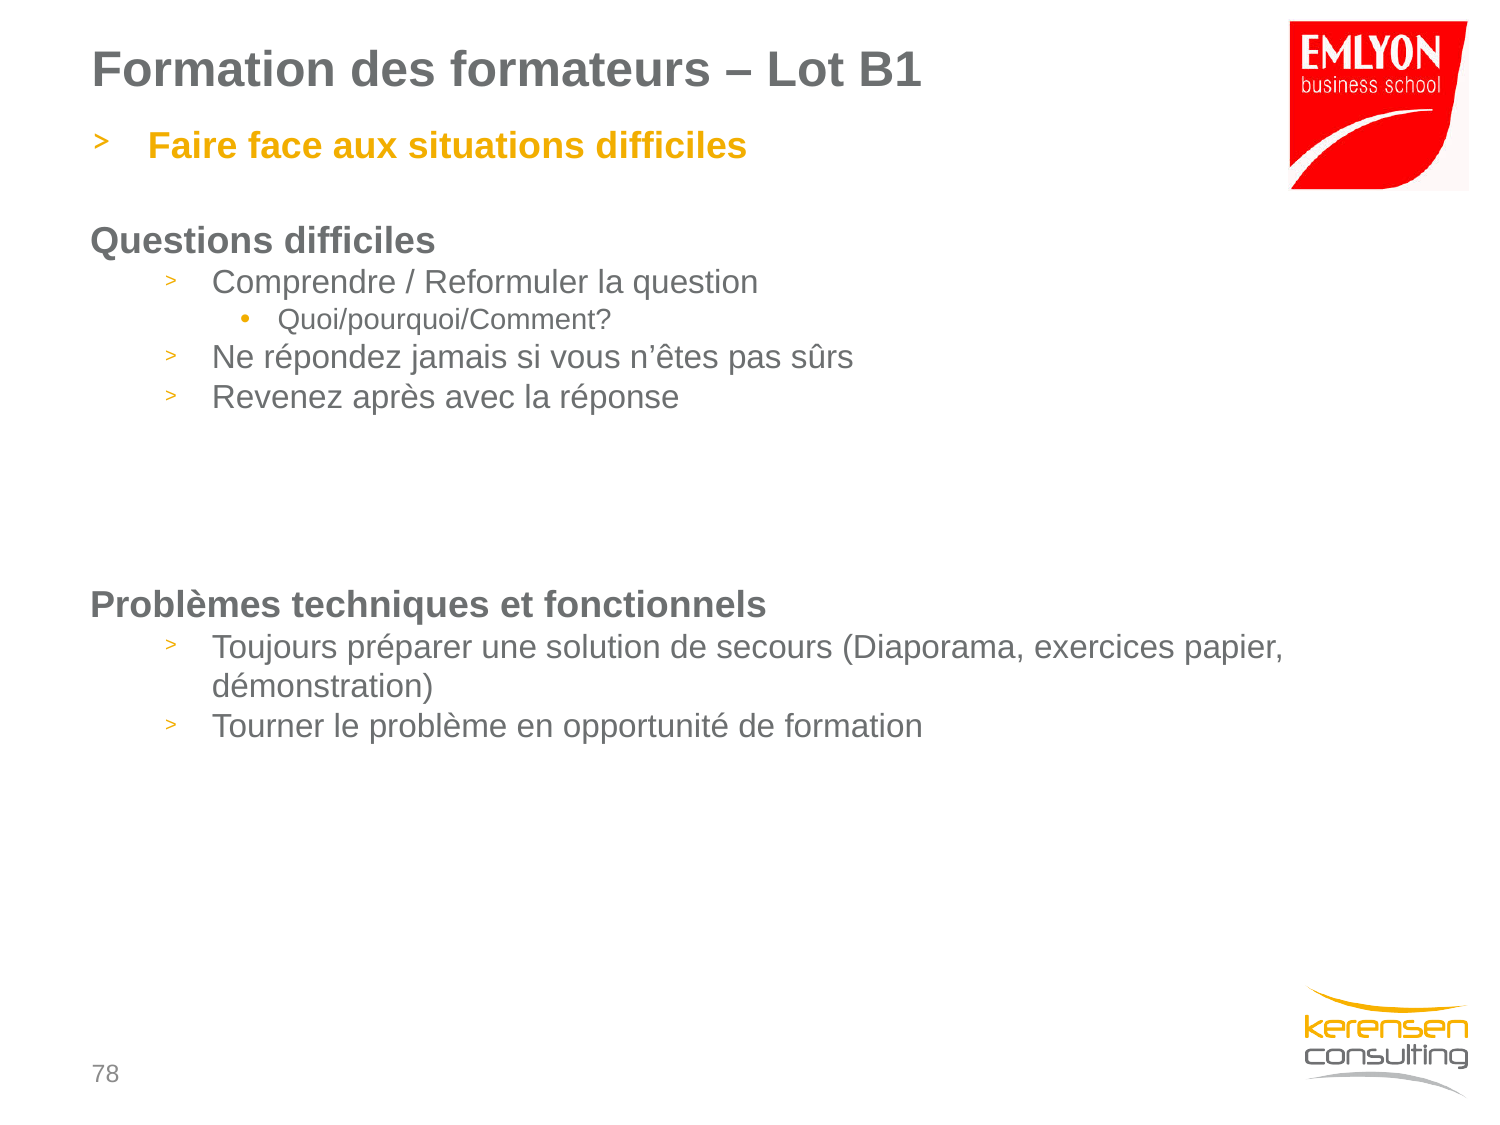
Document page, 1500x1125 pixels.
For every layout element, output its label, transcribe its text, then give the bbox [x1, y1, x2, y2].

picture [1305, 988, 1468, 1099]
list Faire face aux situations difficiles [76, 113, 1223, 197]
list Questions difficiles Comprendre / Reformuler la question Quoi/pourquoi/Comment? Ne répondez jamais si vous n’êtes pas sûrs Revenez après avec la réponse Problèmes techniques et fonctionnels Toujours préparer une solution de secours (Diaporama, exercices papier, démonstration) Tourner le problème en opportunité de formation [75, 208, 1468, 988]
slide_number 77 [76, 1042, 167, 1103]
title Formation des formateurs – Lot B1 [76, 19, 1223, 113]
picture [1288, 19, 1469, 191]
